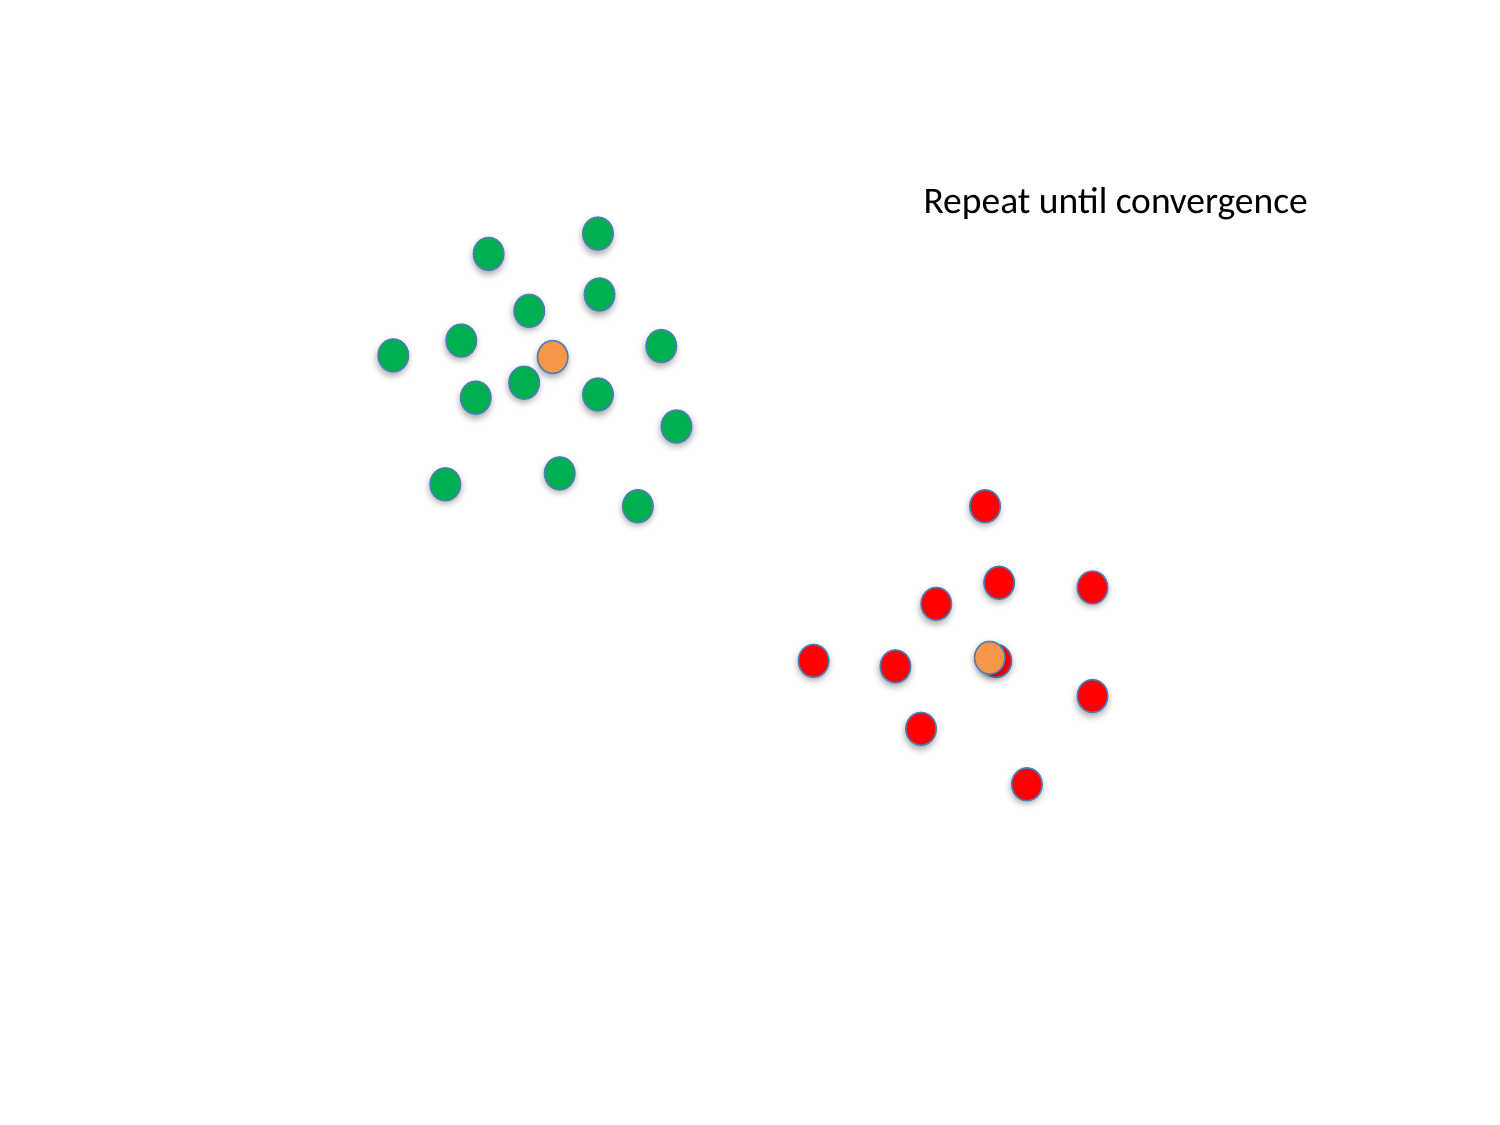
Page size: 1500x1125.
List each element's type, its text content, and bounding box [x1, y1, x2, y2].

text_box [543, 456, 576, 491]
text_box [445, 323, 478, 358]
text_box Repeat until convergence [908, 168, 1324, 229]
text_box [377, 338, 410, 373]
text_box [973, 640, 1006, 675]
text_box [429, 467, 462, 502]
text_box [581, 377, 614, 412]
text_box [581, 216, 614, 251]
text_box [1010, 767, 1043, 802]
text_box [660, 409, 693, 444]
text_box [508, 365, 541, 400]
text_box [583, 277, 616, 312]
text_box [920, 586, 953, 622]
text_box [879, 649, 912, 684]
text_box [905, 711, 938, 747]
text_box [472, 236, 505, 272]
text_box [1076, 570, 1109, 605]
text_box [1003, 645, 1013, 677]
text_box [969, 489, 1002, 524]
text_box [513, 293, 546, 329]
text_box [797, 643, 830, 679]
text_box [459, 380, 492, 415]
text_box [645, 328, 678, 364]
text_box [536, 339, 569, 375]
text_box [1076, 678, 1109, 714]
text_box [983, 565, 1016, 600]
text_box [621, 489, 654, 524]
